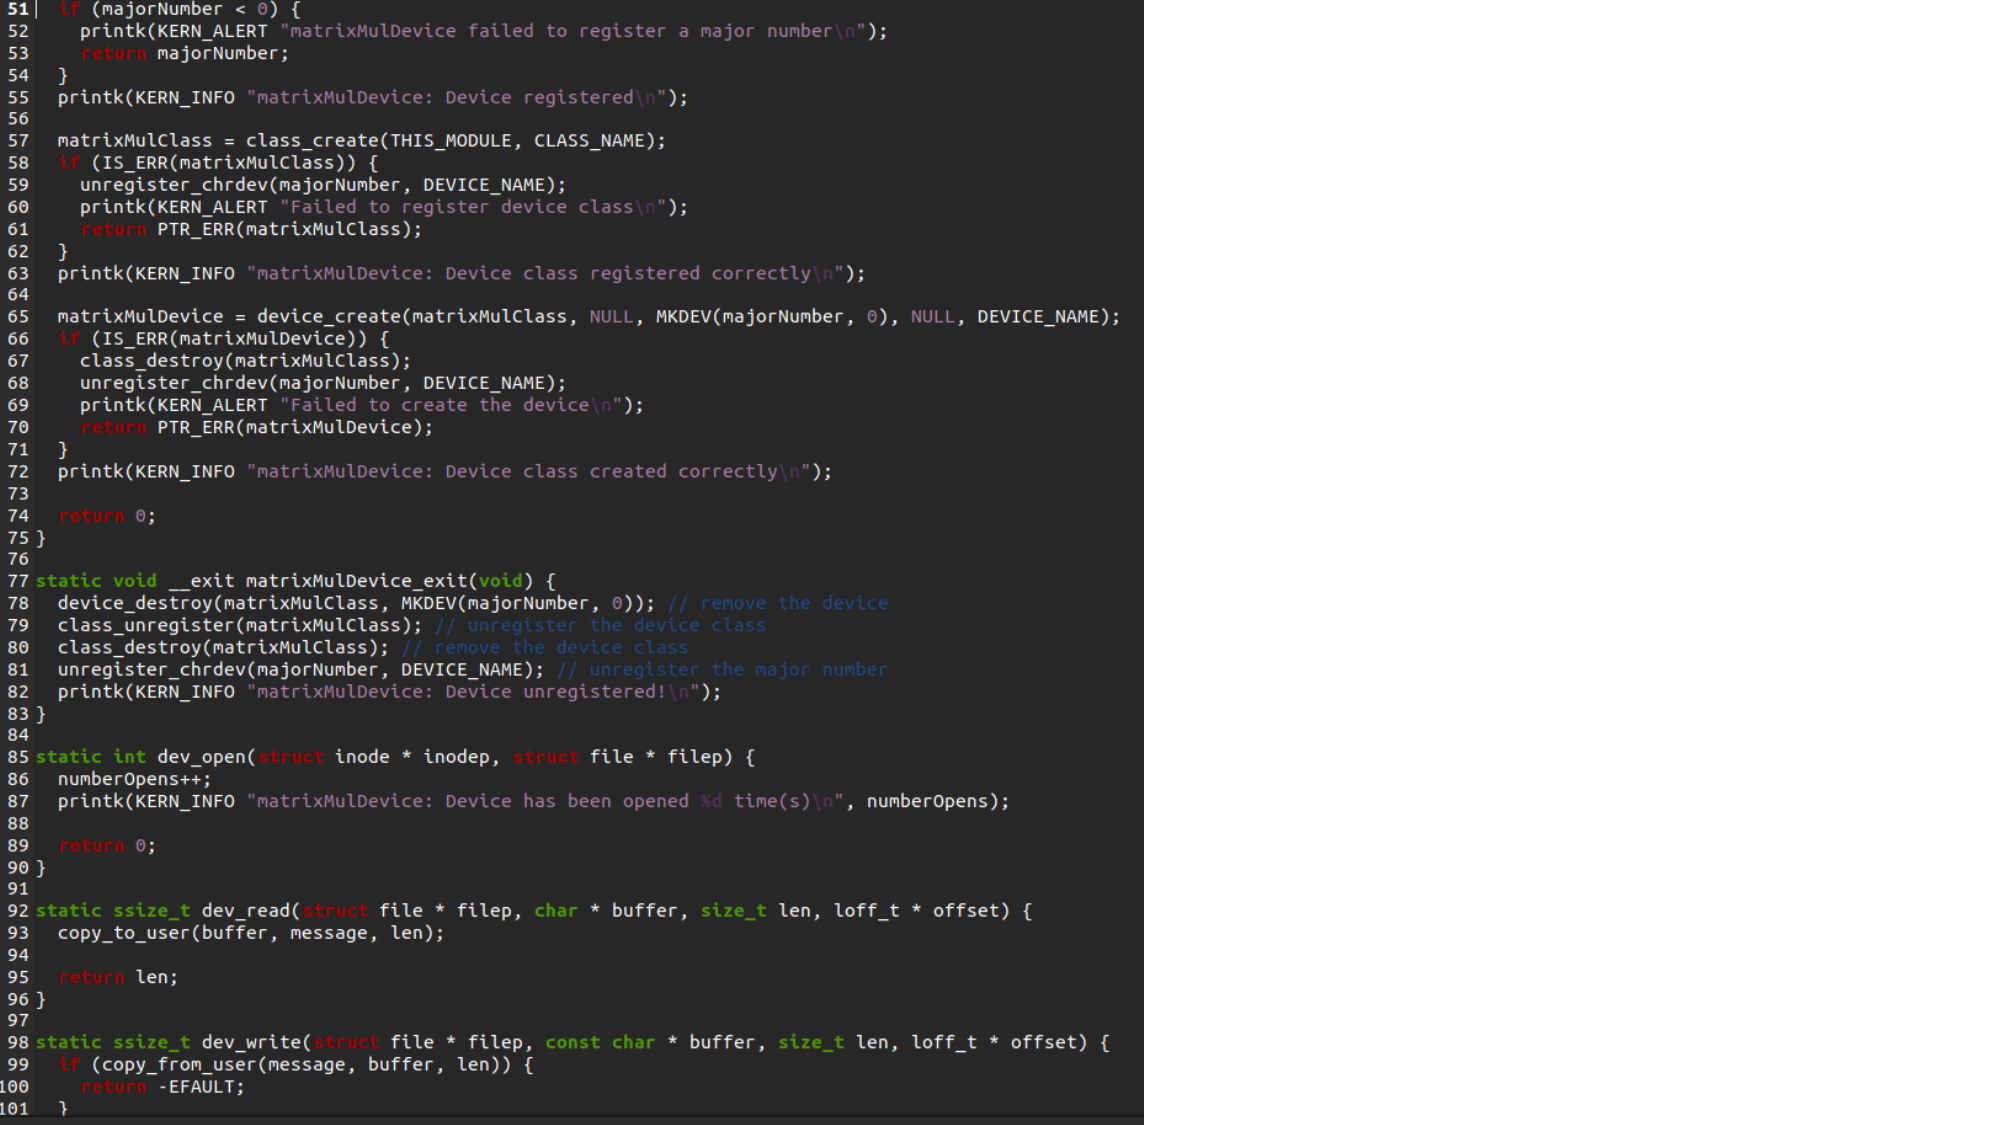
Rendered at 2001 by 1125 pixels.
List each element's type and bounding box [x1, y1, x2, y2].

picture [0, 0, 1144, 1125]
